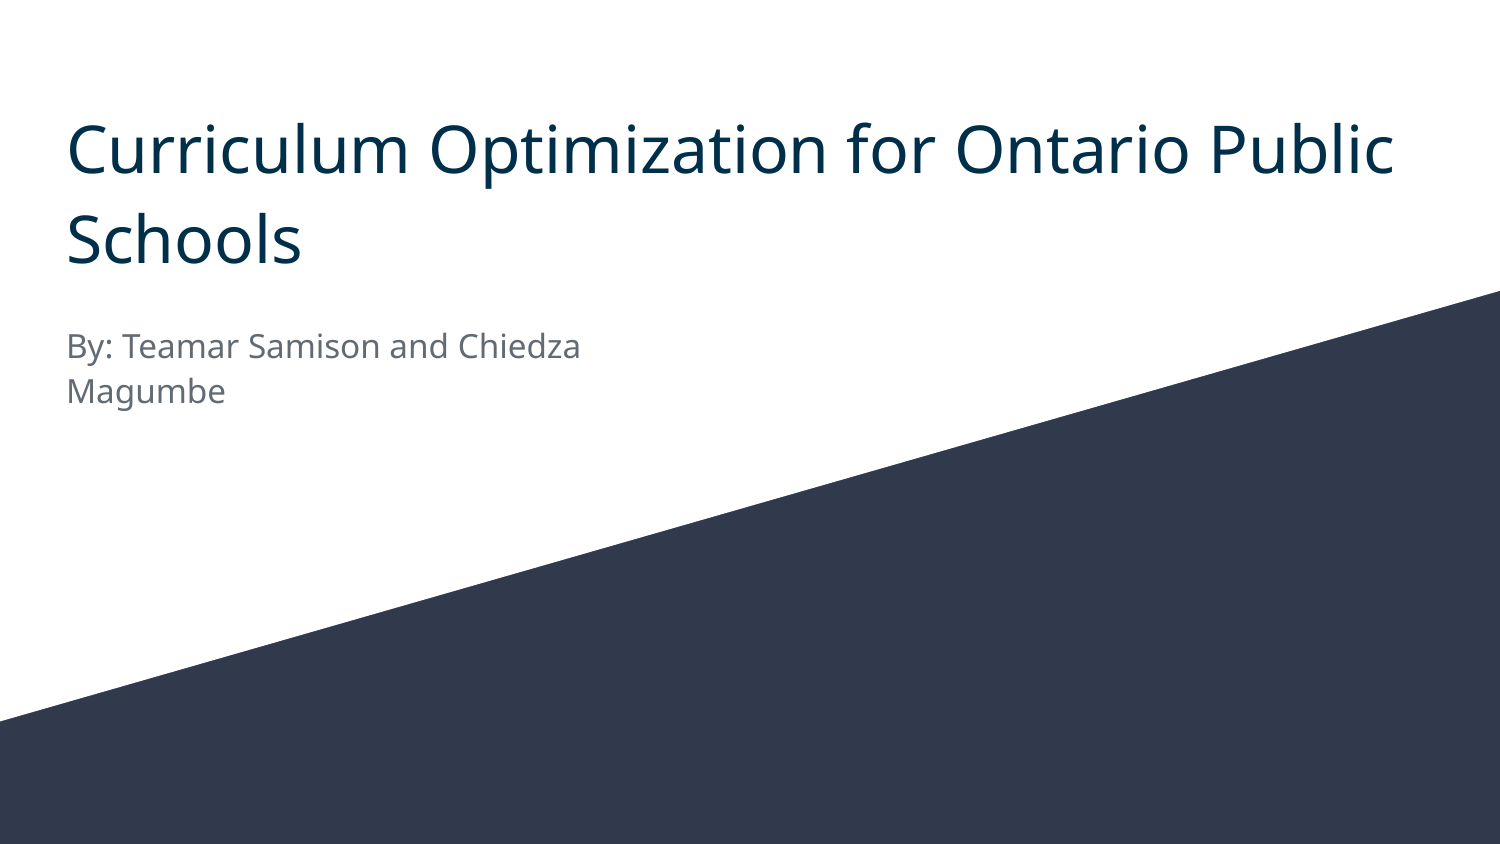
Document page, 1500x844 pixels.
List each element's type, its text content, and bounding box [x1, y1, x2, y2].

subtitle By: Teamar Samison and Chiedza Magumbe [51, 308, 748, 430]
title Curriculum Optimization for Ontario Public Schools [51, 88, 1449, 299]
